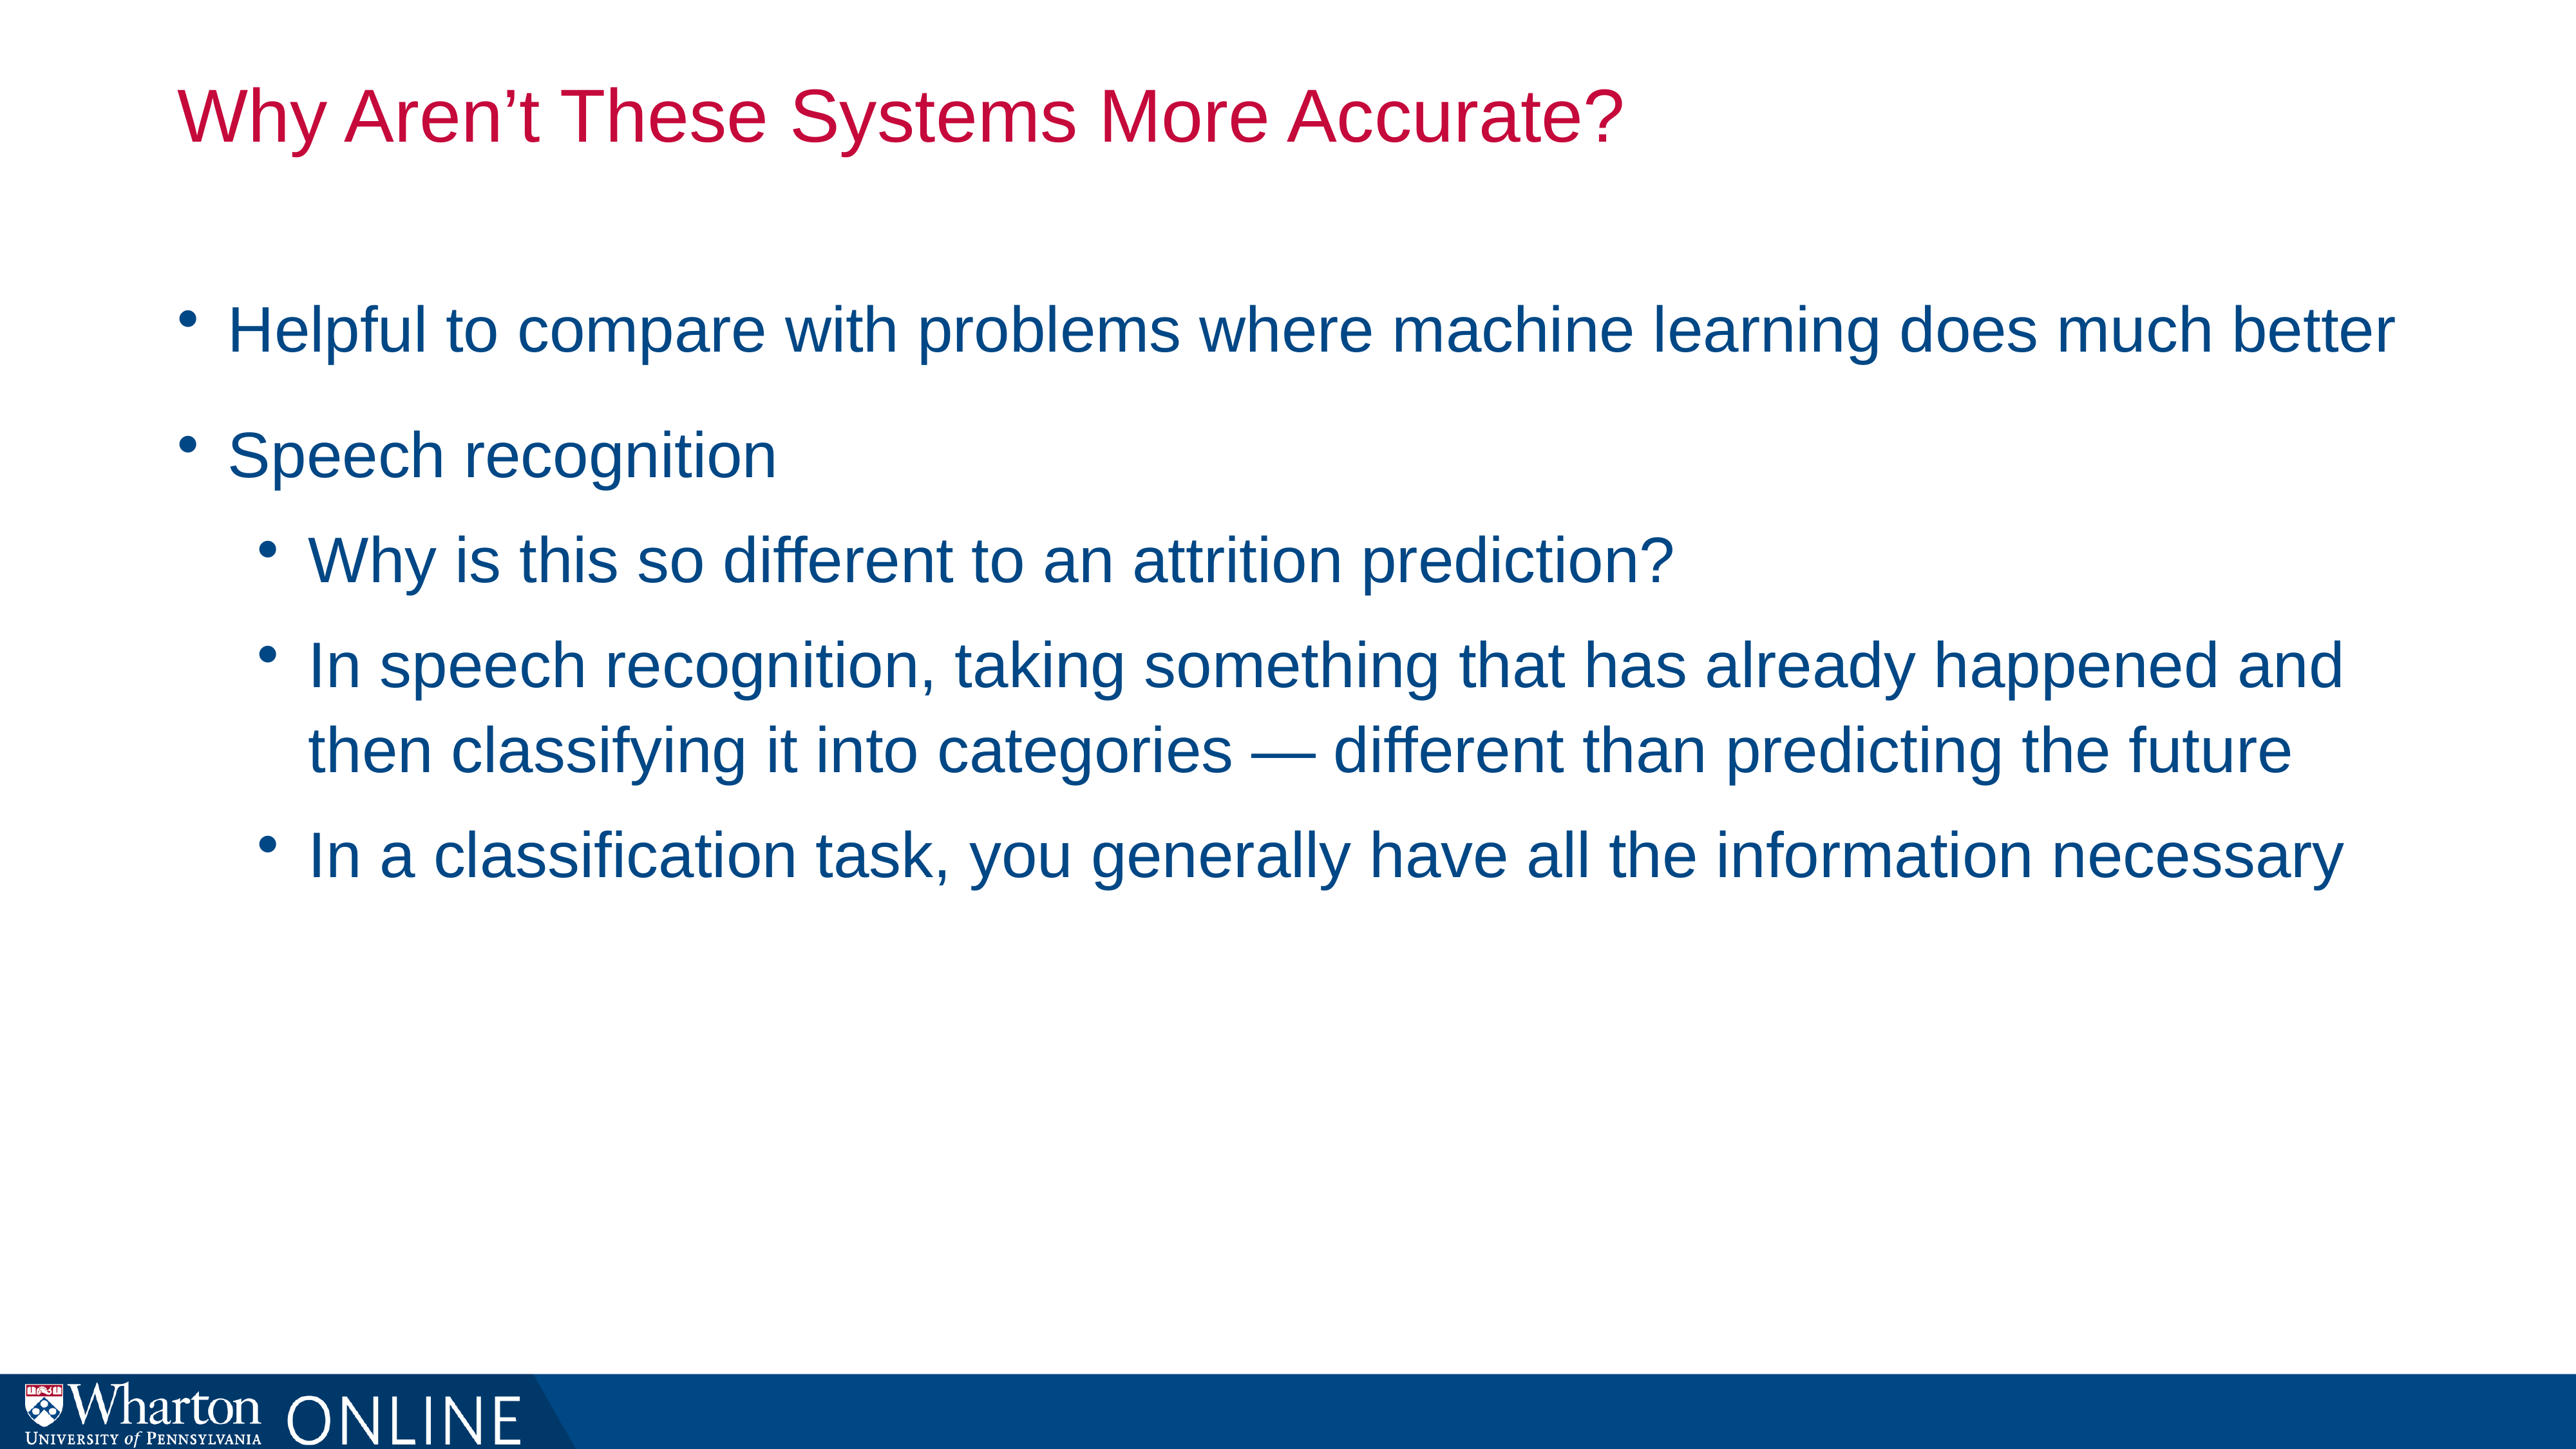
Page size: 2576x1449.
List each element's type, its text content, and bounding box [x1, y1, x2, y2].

picture [25, 1381, 520, 1448]
title Why Aren’t These Systems More Accurate? [176, 77, 2400, 179]
list Helpful to compare with problems where machine learning does much better Speech recognition Why is this so different to an attrition prediction? In speech recognition, taking something that has already happened and then classifying it into categories — different than predicting the future In a classification task, you generally have all the information necessary [176, 279, 2430, 1358]
